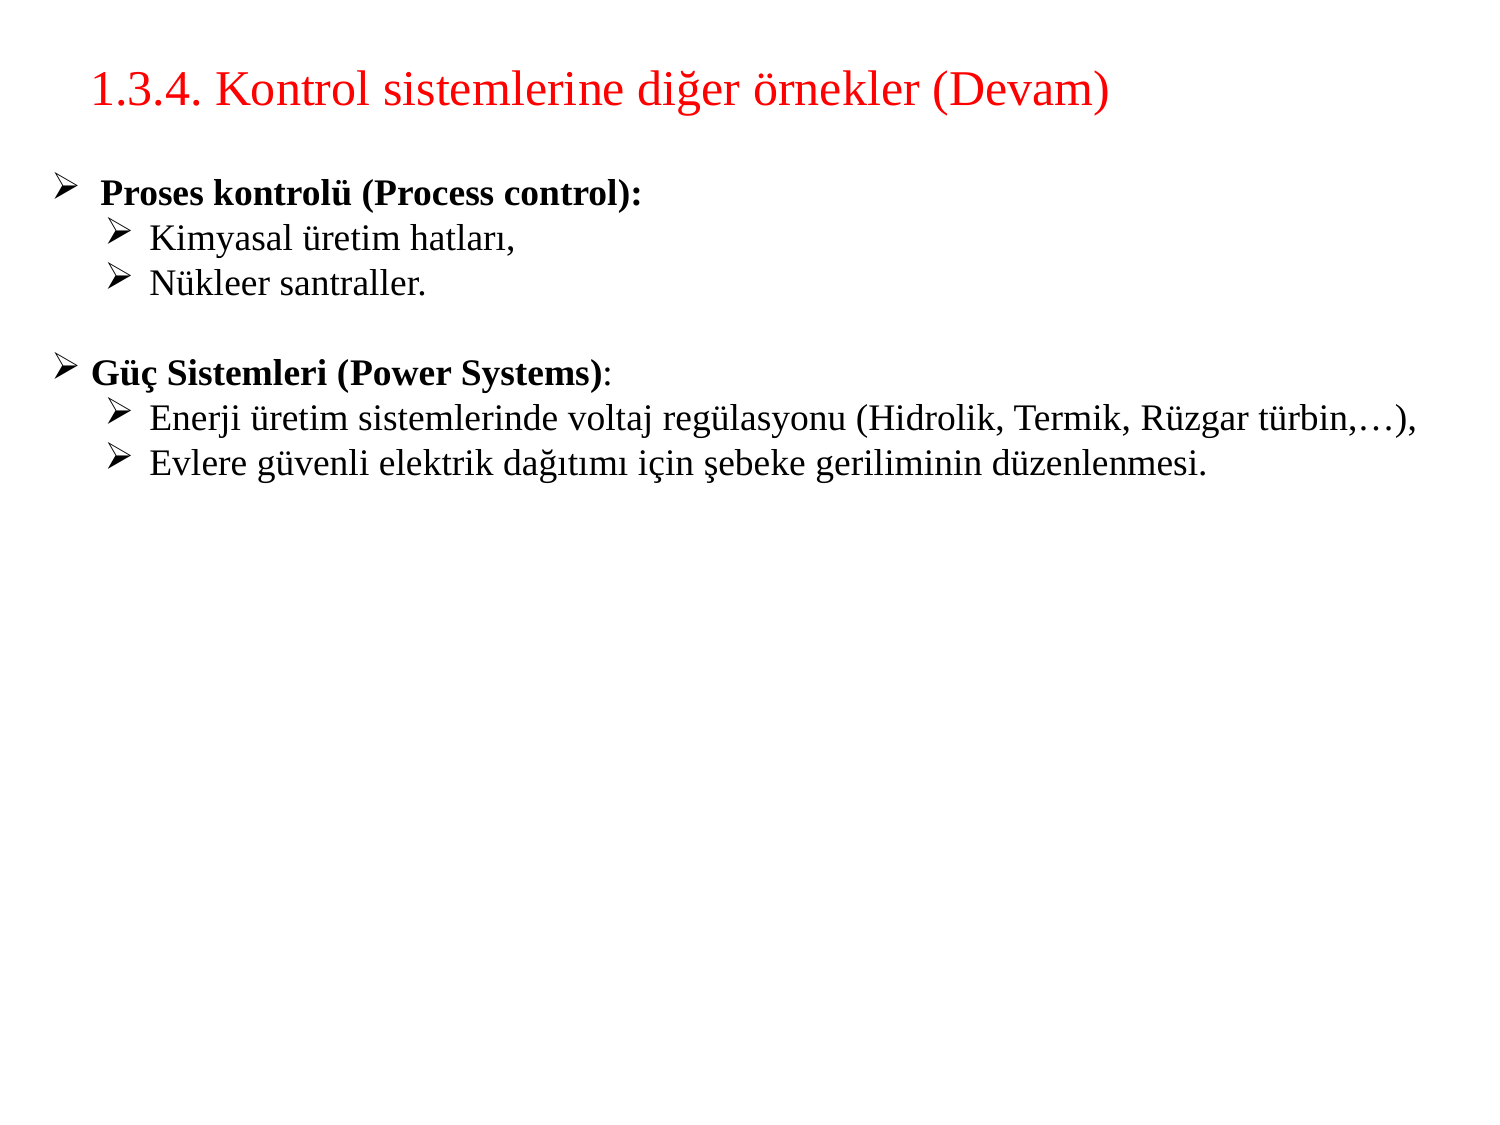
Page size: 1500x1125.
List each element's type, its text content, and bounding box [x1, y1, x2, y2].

text_box Proses kontrolü (Process control): Kimyasal üretim hatları, Nükleer santraller. Güç Sistemleri (Power Systems): Enerji üretim sistemlerinde voltaj regülasyonu (Hidrolik, Termik, Rüzgar türbin,…), Evlere güvenli elektrik dağıtımı için şebeke geriliminin düzenlenmesi. [36, 160, 1500, 536]
title 1.3.4. Kontrol sistemlerine diğer örnekler (Devam) [75, 45, 1425, 126]
